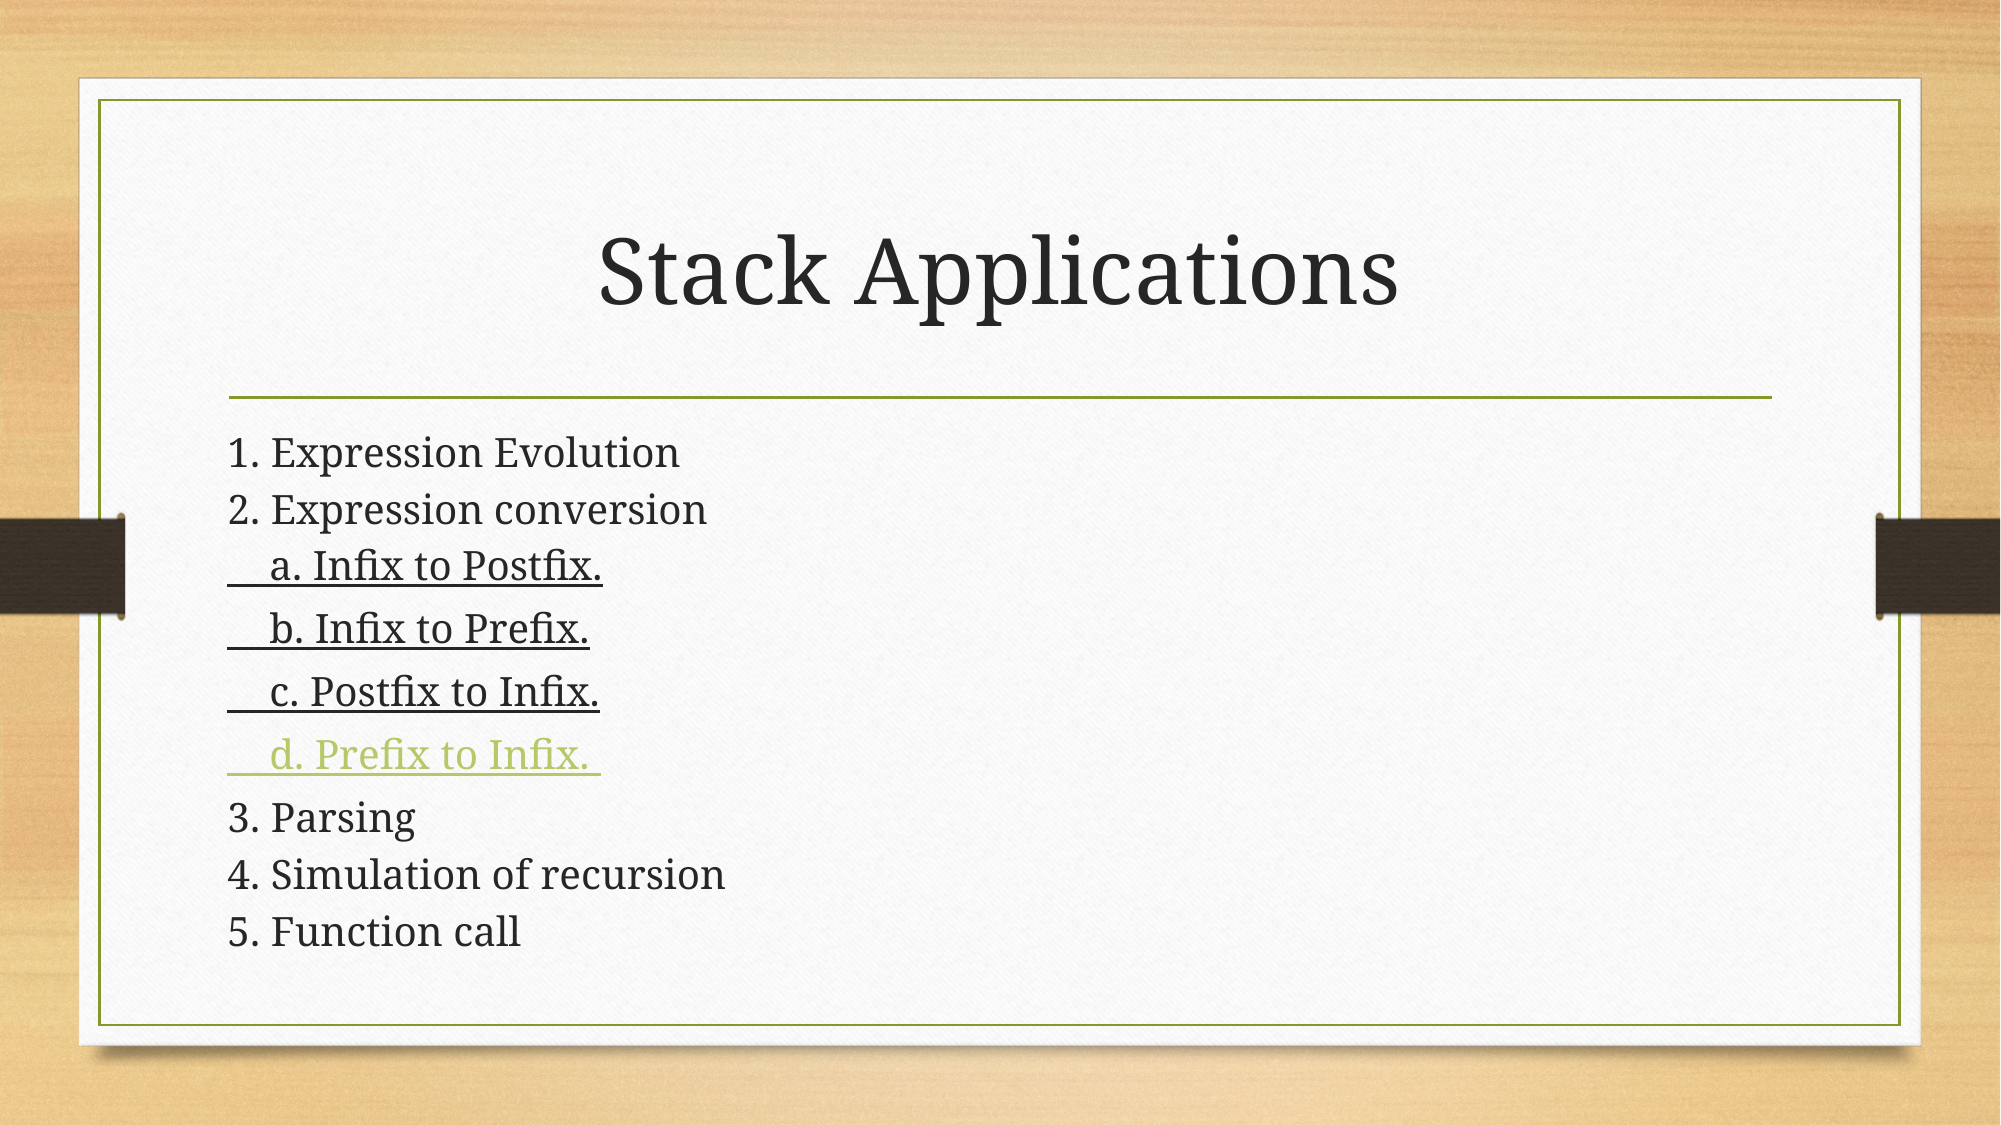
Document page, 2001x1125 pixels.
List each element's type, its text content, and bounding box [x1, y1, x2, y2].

title Stack Applications [212, 161, 1788, 375]
list 1. Expression Evolution 2. Expression conversion a. Infix to Postfix. b. Infix to Prefix. c. Postfix to Infix. d. Prefix to Infix. 3. Parsing 4. Simulation of recursion 5. Function call [212, 419, 1788, 964]
picture [0, 0, 2001, 1125]
